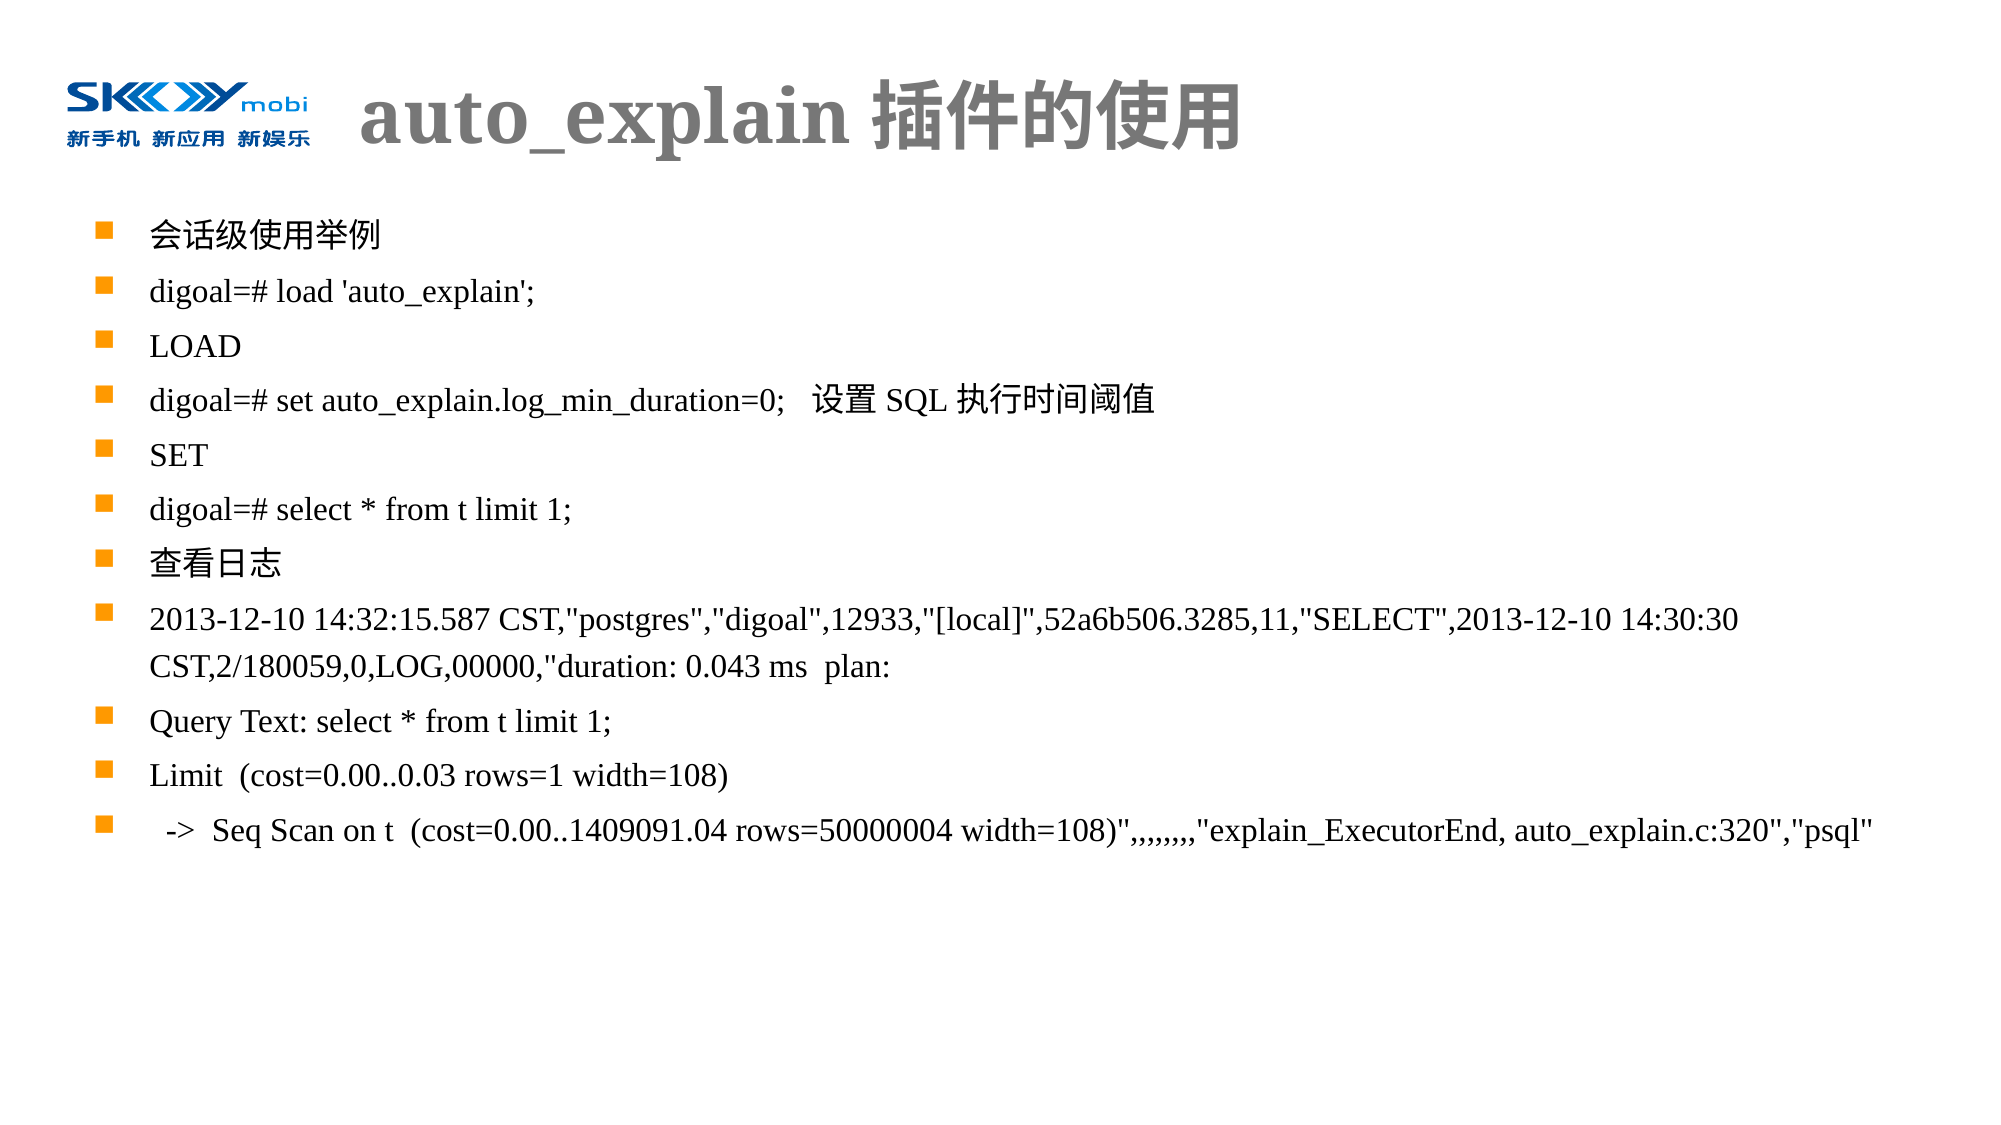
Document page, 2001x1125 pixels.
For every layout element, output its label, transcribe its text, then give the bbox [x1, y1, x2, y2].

title auto_explain插件的使用 [343, 60, 1901, 167]
list 会话级使用举例 digoal=# load 'auto_explain'; LOAD digoal=# set auto_explain.log_min_duration=0; 设置SQL执行时间阈值 SET digoal=# select * from t limit 1; 查看日志 2013-12-10 14:32:15.587 CST,"postgres","digoal",12933,"[local]",52a6b506.3285,11,"SELECT",2013-12-10 14:30:30 CST,2/180059,0,LOG,00000,"duration: 0.043 ms plan: Query Text: select * from t limit 1; Limit (cost=0.00..0.03 rows=1 width=108) -> Seq Scan on t (cost=0.00..1409091.04 rows=50000004 width=108)",,,,,,,,"explain_ExecutorEnd, auto_explain.c:320","psql" [77, 198, 1901, 1020]
